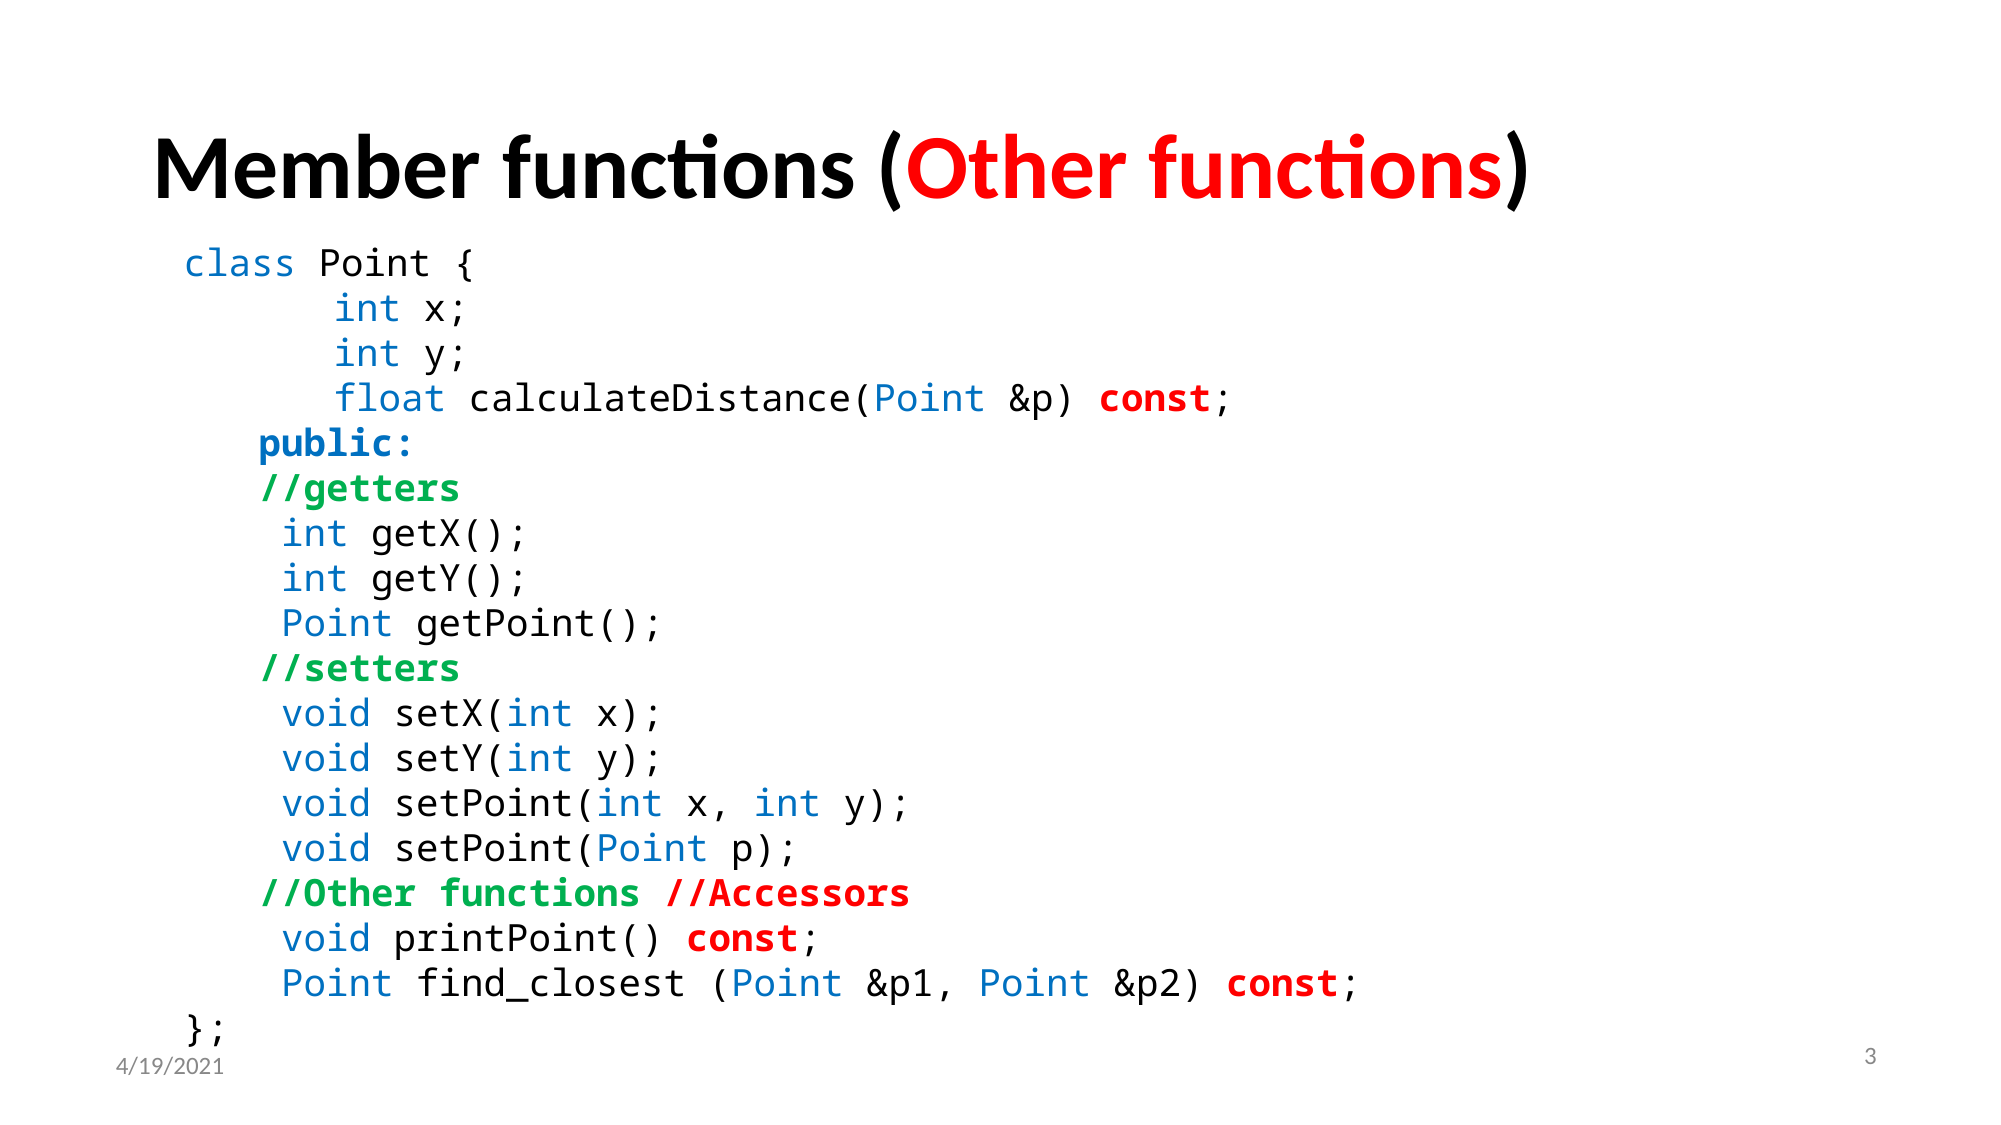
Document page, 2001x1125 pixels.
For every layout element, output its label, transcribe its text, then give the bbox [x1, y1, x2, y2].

text_box class Point { int x; int y; float calculateDistance(Point &p) const; public: //getters int getX(); int getY(); Point getPoint(); //setters void setX(int x); void setY(int y); void setPoint(int x, int y); void setPoint(Point p); //Other functions //Accessors void printPoint() const; Point find_closest (Point &p1, Point &p2) const; }; [168, 1014, 1773, 1057]
text_box [145, 226, 1905, 1014]
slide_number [100, 1035, 551, 1096]
slide_number ‹#› [1441, 1024, 1892, 1085]
title Member functions (Other functions) [137, 59, 1863, 278]
